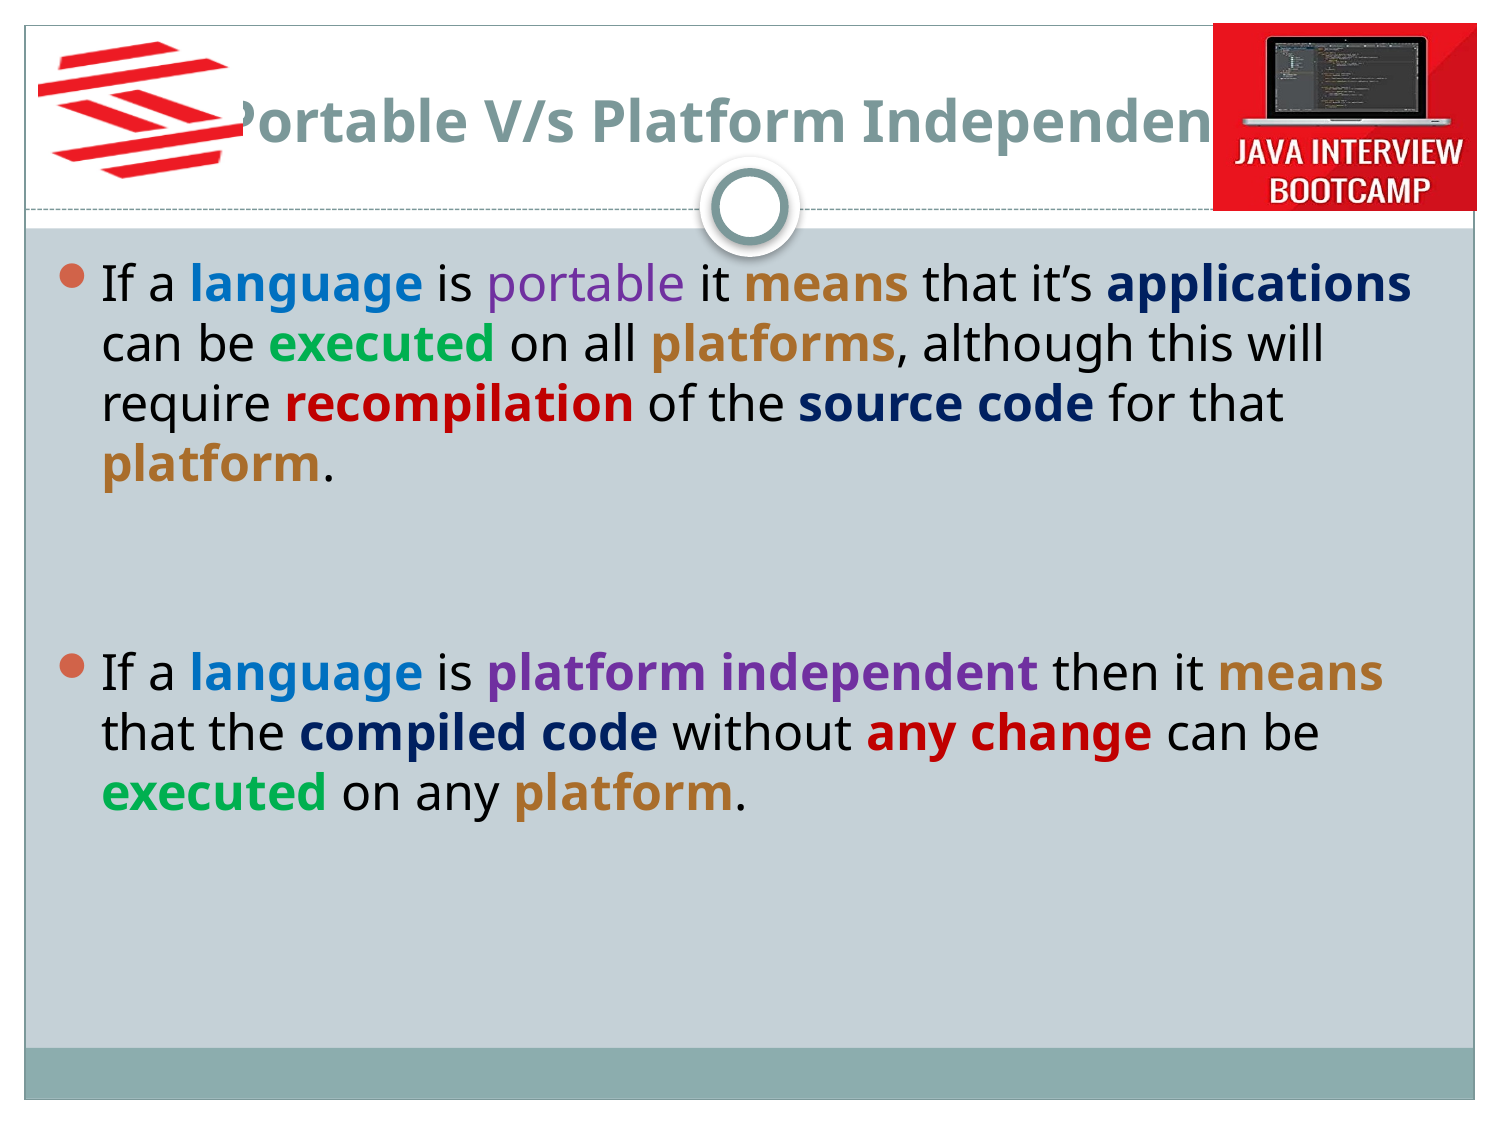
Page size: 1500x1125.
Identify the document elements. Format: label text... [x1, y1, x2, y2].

list If a language is portable it means that it’s applications can be executed on all platforms, although this will require recompilation of the source code for that platform. If a language is platform independent then it means that the compiled code without any change can be executed on any platform. [41, 243, 1471, 1125]
title Portable V/s Platform Independence [237, 37, 1206, 162]
picture [1213, 23, 1477, 212]
picture [37, 40, 243, 185]
